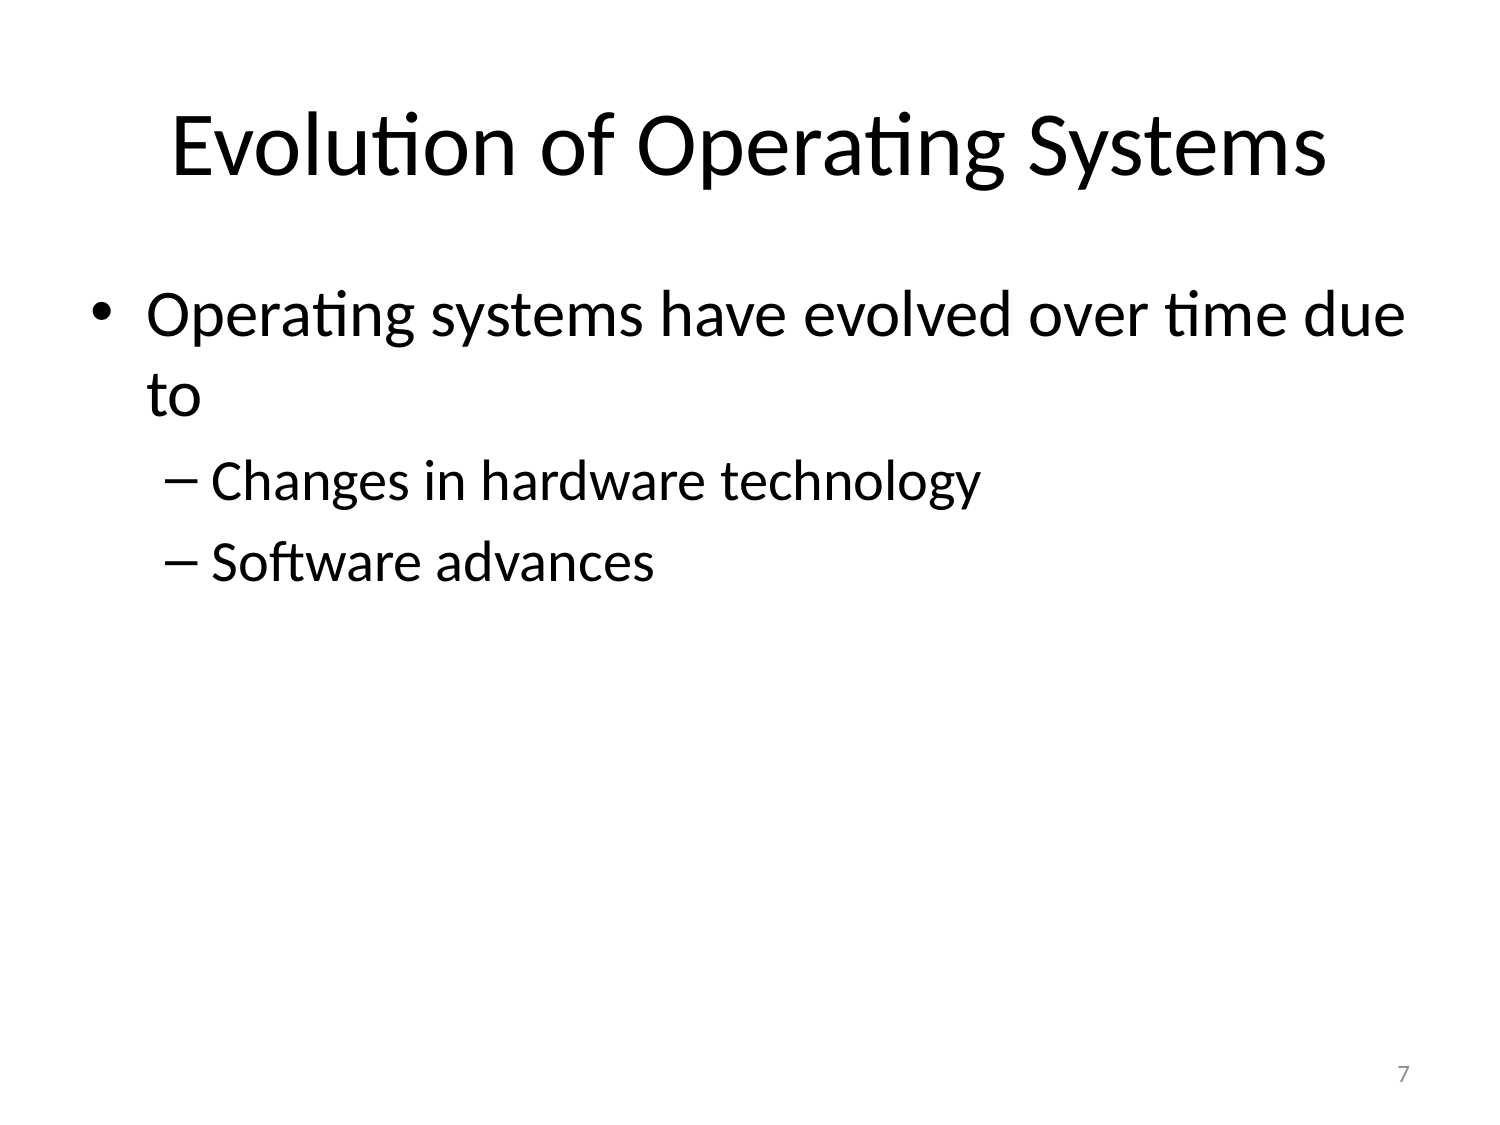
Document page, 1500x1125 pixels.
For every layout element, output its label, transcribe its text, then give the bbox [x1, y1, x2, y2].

title Evolution of Operating Systems [75, 45, 1425, 233]
list Operating systems have evolved over time due to Changes in hardware technology Software advances [75, 262, 1425, 1005]
slide_number 7 [1074, 1042, 1425, 1103]
